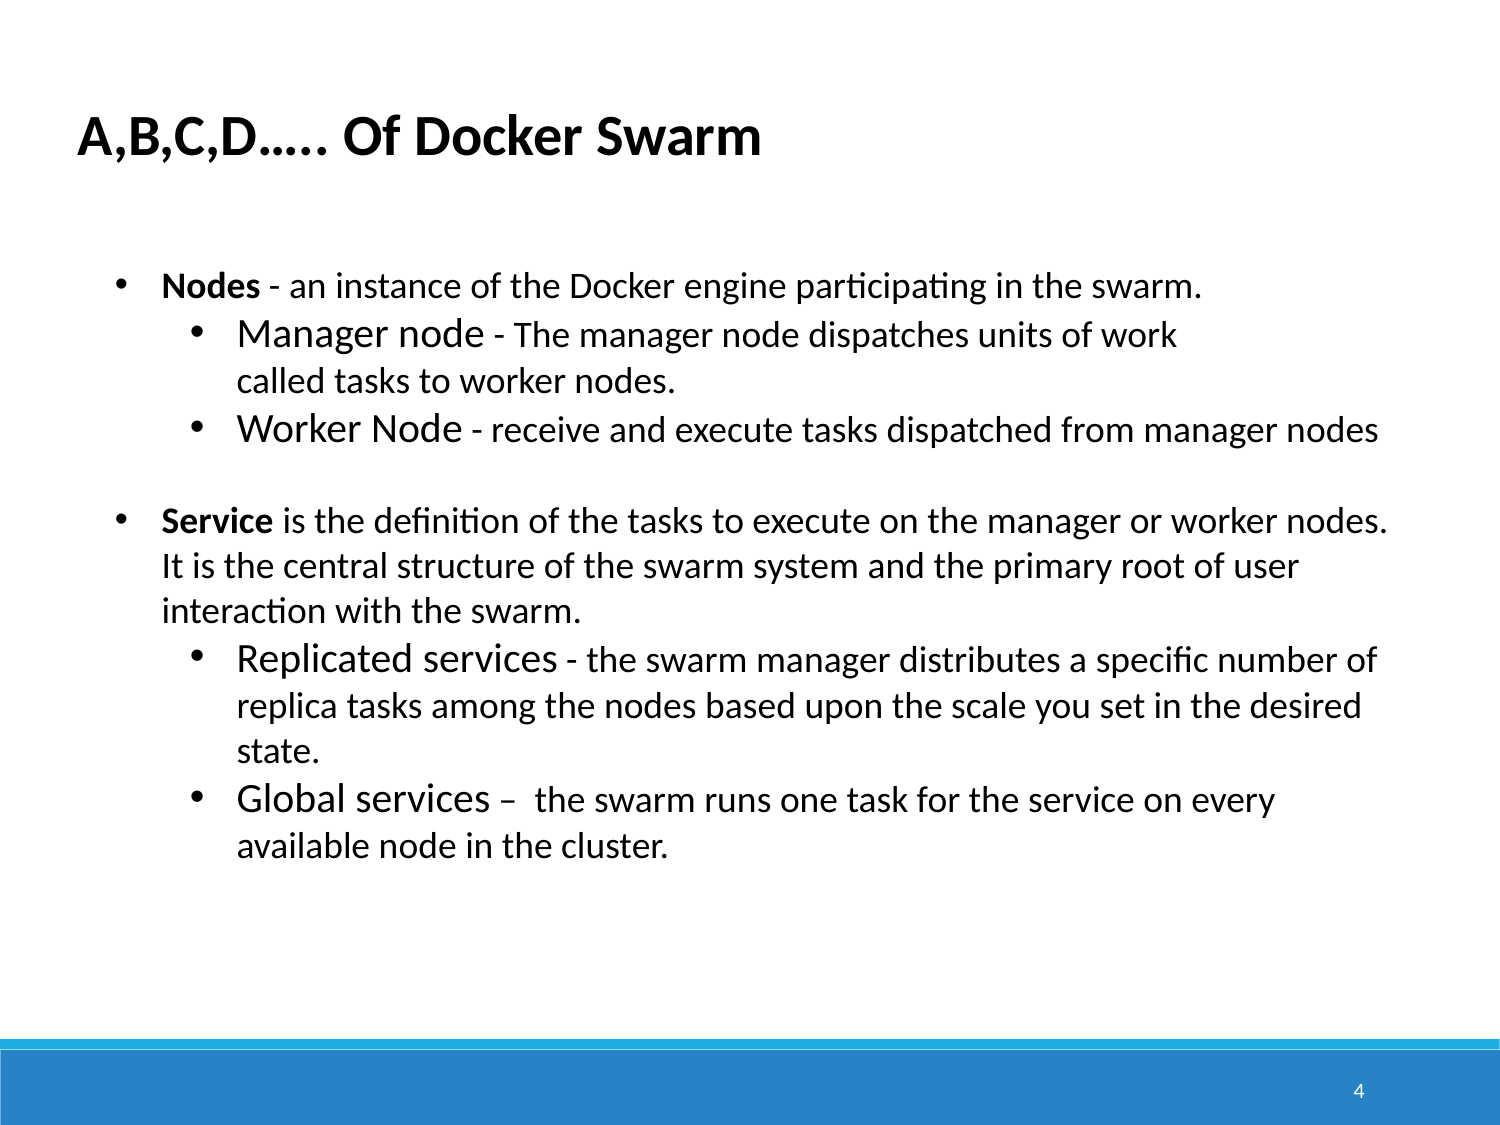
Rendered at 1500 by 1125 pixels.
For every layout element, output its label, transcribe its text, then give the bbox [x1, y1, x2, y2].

text_box Nodes - an instance of the Docker engine participating in the swarm. Manager node - The manager node dispatches units of work called tasks to worker nodes. Worker Node - receive and execute tasks dispatched from manager nodes Service is the definition of the tasks to execute on the manager or worker nodes. It is the central structure of the swarm system and the primary root of user interaction with the swarm. Replicated services - the swarm manager distributes a specific number of replica tasks among the nodes based upon the scale you set in the desired state. Global services – the swarm runs one task for the service on every available node in the cluster. [99, 253, 1413, 874]
text_box A,B,C,D….. Of Docker Swarm [62, 89, 1131, 174]
slide_number 4 [1218, 1059, 1380, 1120]
